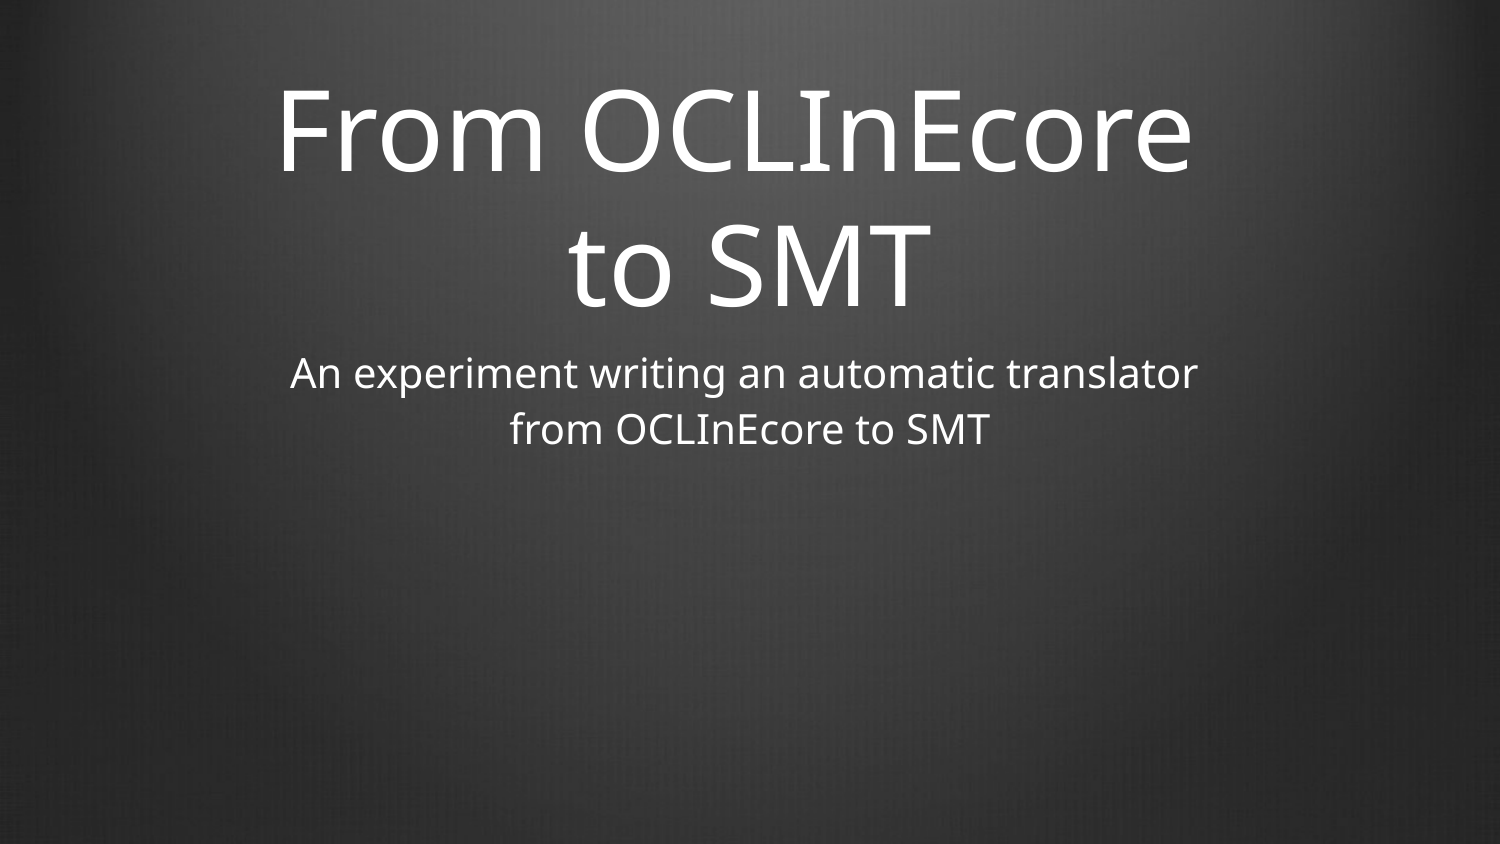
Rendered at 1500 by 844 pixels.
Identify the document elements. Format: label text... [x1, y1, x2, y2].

list An experiment writing an automatic translator from OCLInEcore to SMT [112, 339, 1388, 497]
title From OCLInEcore to SMT [112, 121, 1388, 337]
